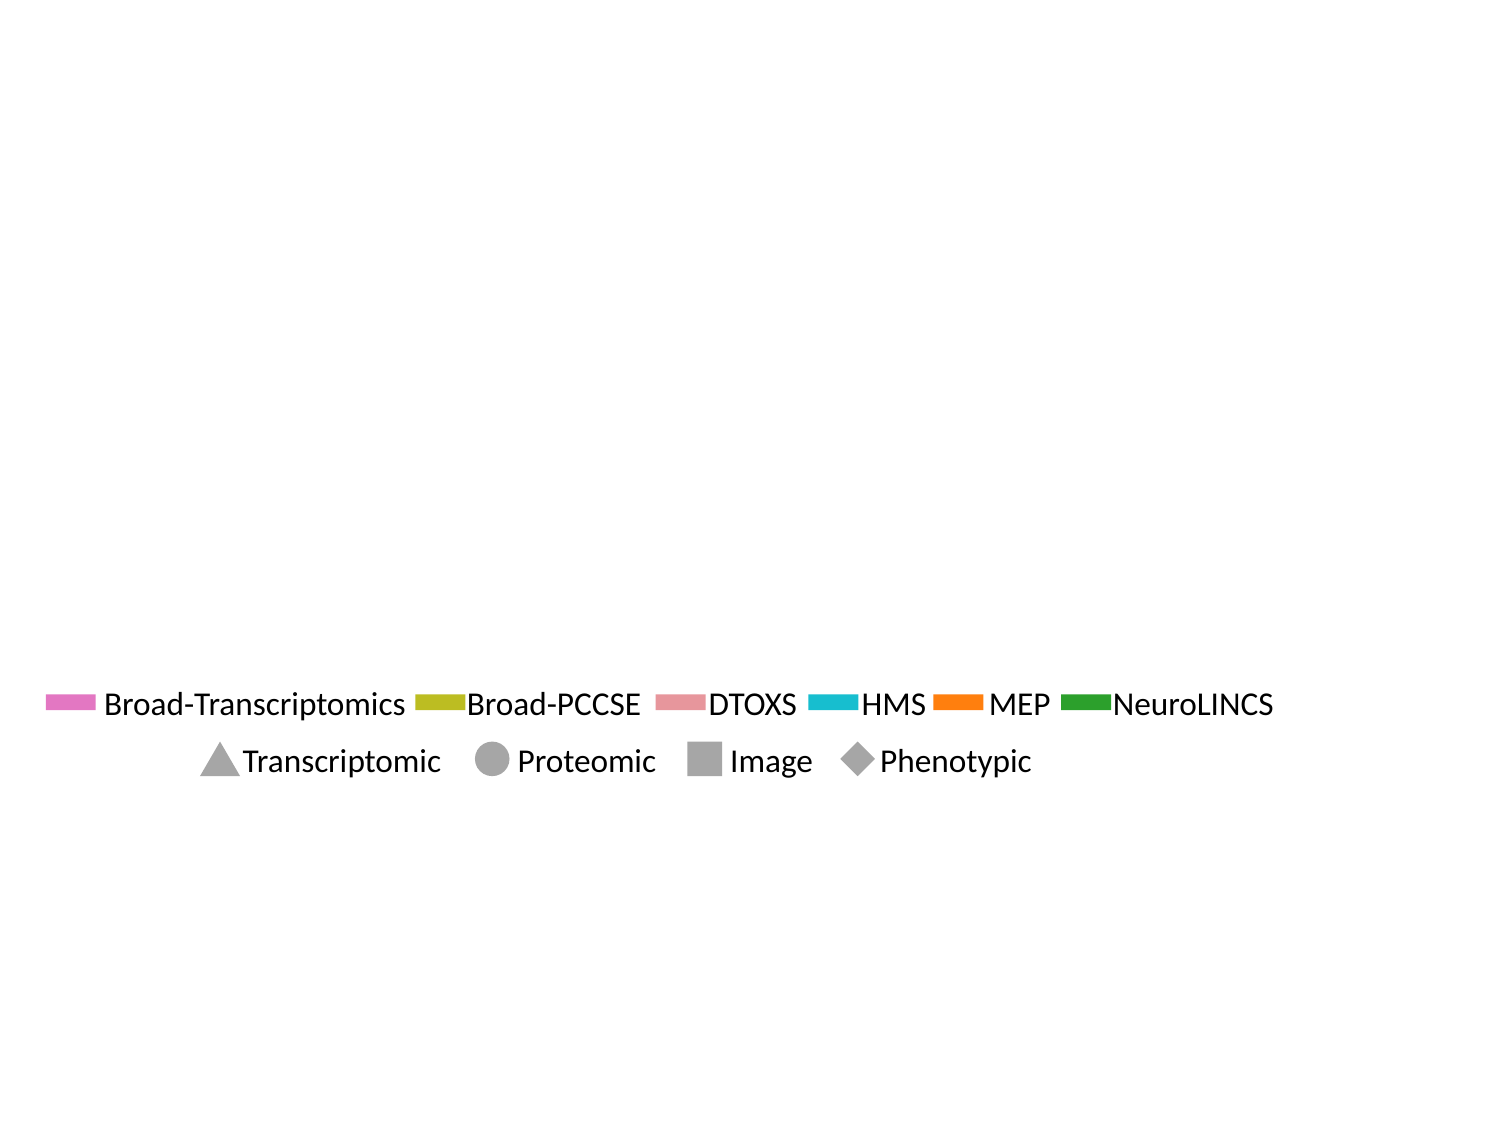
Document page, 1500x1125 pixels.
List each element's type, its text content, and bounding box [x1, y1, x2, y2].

text_box Transcriptomic [227, 731, 462, 787]
text_box [931, 692, 986, 712]
text_box [413, 692, 467, 712]
text_box [685, 739, 715, 778]
text_box NeuroLINCS [1098, 674, 1298, 730]
text_box [1059, 692, 1113, 712]
text_box [806, 692, 861, 712]
text_box HMS [846, 674, 942, 730]
text_box Broad-PCCSE [452, 674, 693, 730]
text_box [654, 692, 708, 712]
text_box MEP [973, 674, 1078, 730]
text_box DTOXS [693, 674, 824, 730]
text_box [472, 739, 502, 779]
text_box Phenotypic [865, 731, 1056, 787]
text_box [198, 739, 227, 779]
text_box Image [715, 731, 864, 787]
text_box Proteomic [502, 731, 676, 787]
text_box [44, 692, 98, 712]
text_box Broad-Transcriptomics [69, 674, 442, 730]
